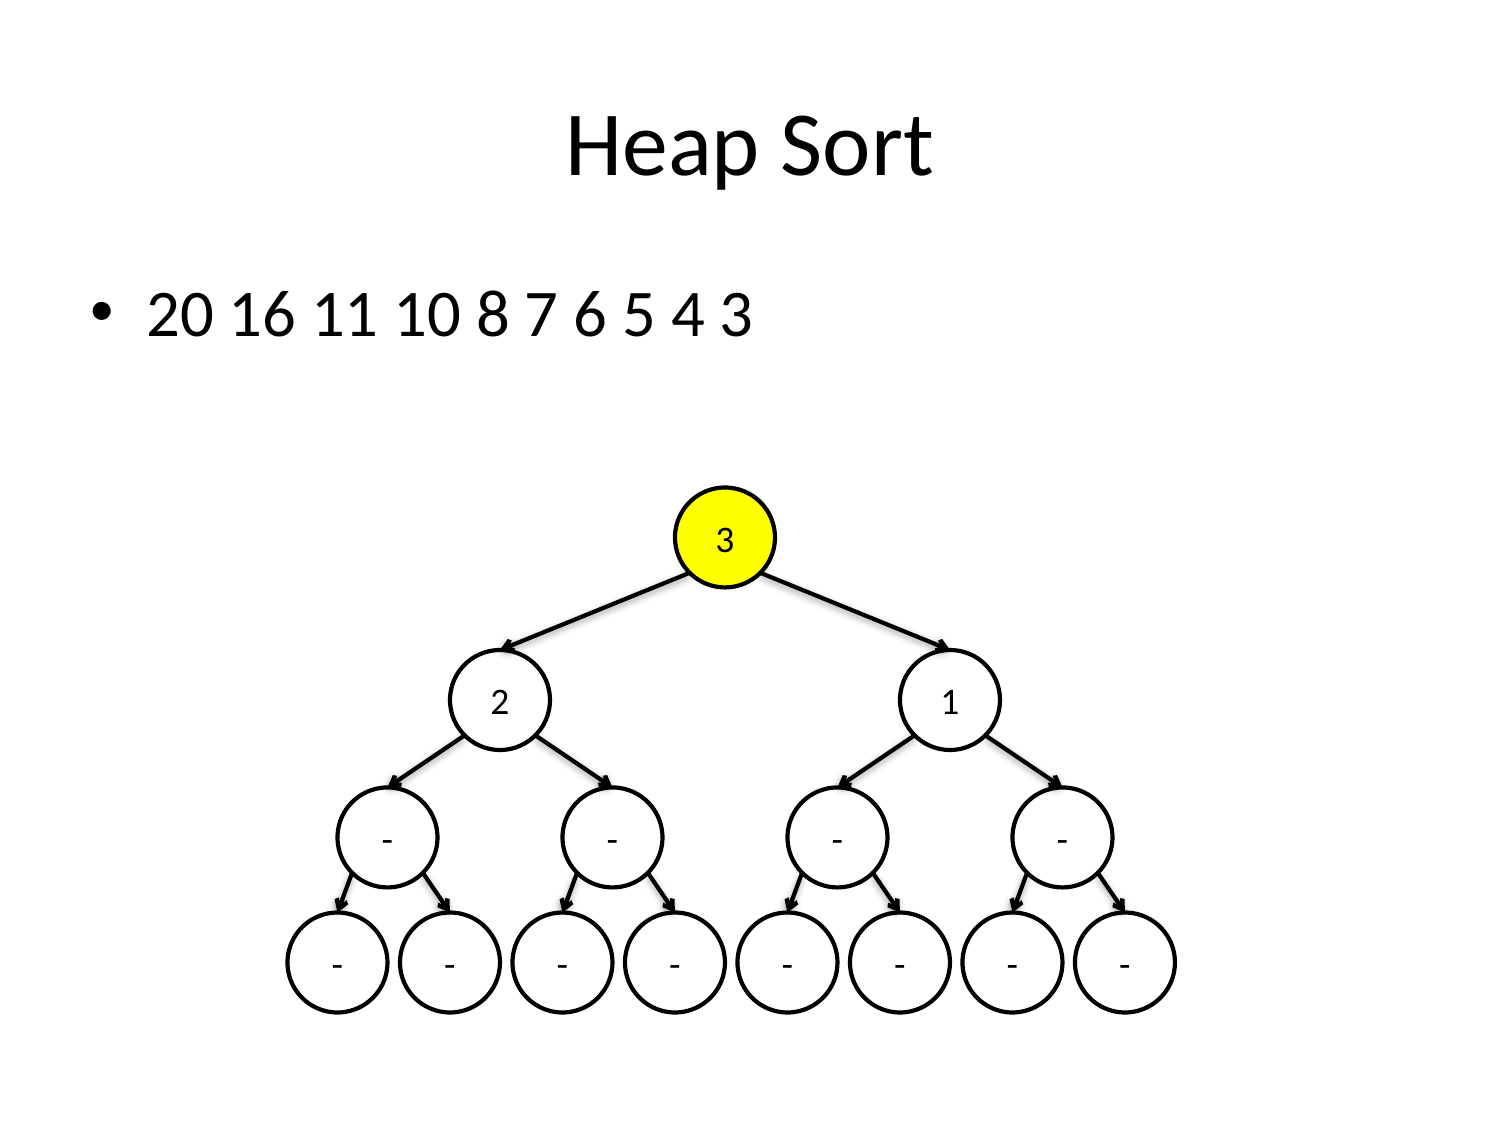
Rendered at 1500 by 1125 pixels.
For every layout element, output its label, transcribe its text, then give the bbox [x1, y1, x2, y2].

text_box - [1072, 910, 1178, 1015]
text_box - [285, 910, 390, 1015]
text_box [787, 872, 803, 913]
text_box 2 [447, 648, 553, 753]
text_box - [335, 785, 440, 890]
text_box - [960, 910, 1065, 1015]
text_box - [847, 910, 953, 1015]
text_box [837, 735, 915, 788]
text_box - [622, 910, 728, 1015]
text_box - [560, 785, 665, 890]
text_box 1 [897, 648, 1003, 753]
list 20 16 11 10 8 7 6 5 4 3 [75, 262, 1425, 1005]
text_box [760, 572, 951, 651]
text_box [499, 572, 690, 651]
text_box - [510, 910, 615, 1015]
text_box - [1010, 785, 1115, 890]
text_box - [735, 910, 840, 1015]
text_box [985, 735, 1063, 788]
title Heap Sort [75, 45, 1425, 233]
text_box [647, 872, 676, 913]
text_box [535, 735, 613, 788]
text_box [872, 872, 901, 913]
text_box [387, 735, 465, 788]
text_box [422, 872, 451, 913]
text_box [1012, 872, 1028, 913]
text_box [337, 872, 353, 913]
text_box - [397, 910, 503, 1015]
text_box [1097, 872, 1126, 913]
text_box 3 [672, 485, 778, 590]
text_box - [785, 785, 890, 890]
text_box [562, 872, 578, 913]
